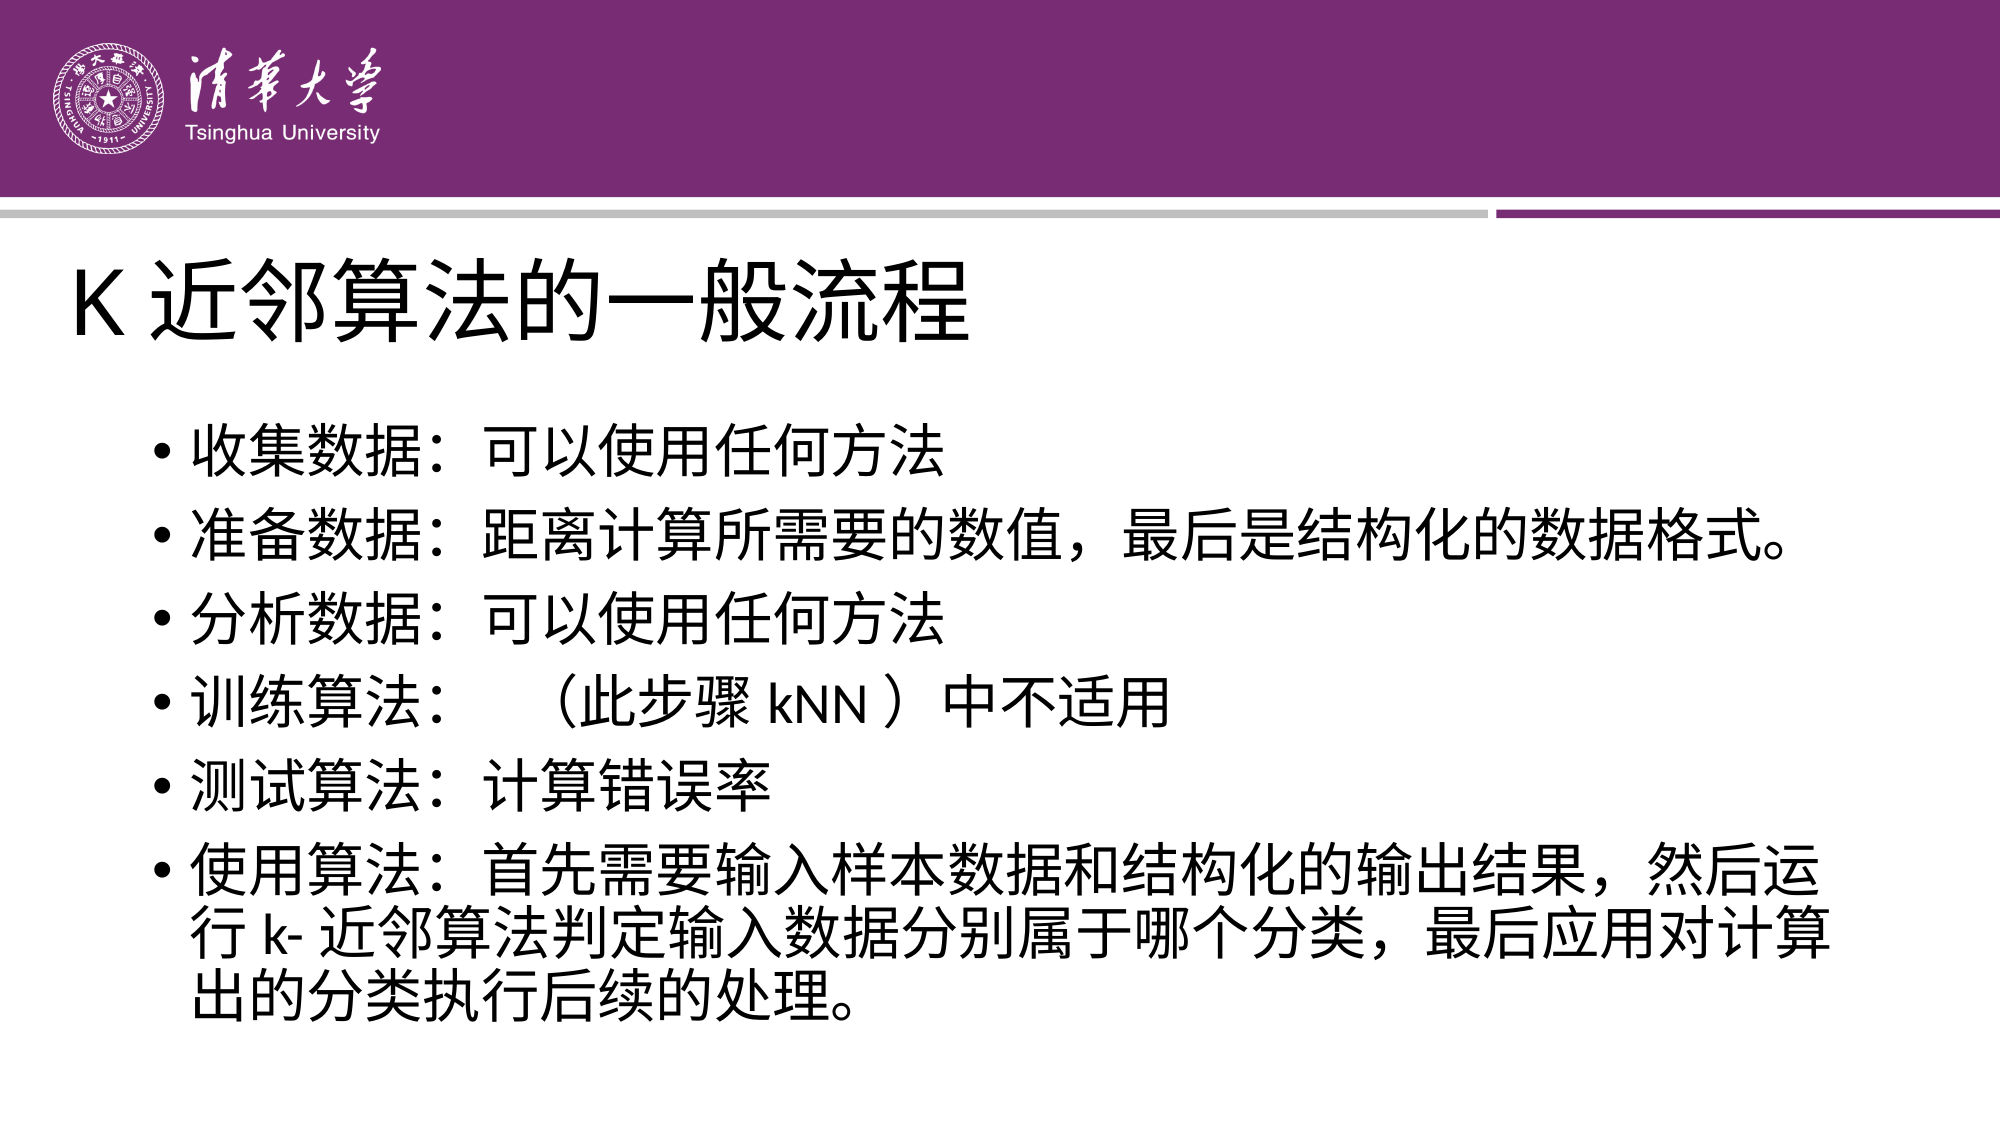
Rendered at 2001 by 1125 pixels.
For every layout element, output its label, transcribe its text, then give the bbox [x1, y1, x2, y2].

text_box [0, 0, 2000, 219]
title K近邻算法的一般流程 [53, 219, 1779, 415]
list 收集数据：可以使用任何方法 准备数据：距离计算所需要的数值，最后是结构化的数据格式。 分析数据：可以使用任何方法 训练算法： （此步骤kNN）中不适用 测试算法：计算错误率 使用算法：首先需要输入样本数据和结构化的输出结果，然后运行k-近邻算法判定输入数据分别属于哪个分类，最后应用对计算出的分类执行后续的处理。 [137, 414, 1863, 1125]
